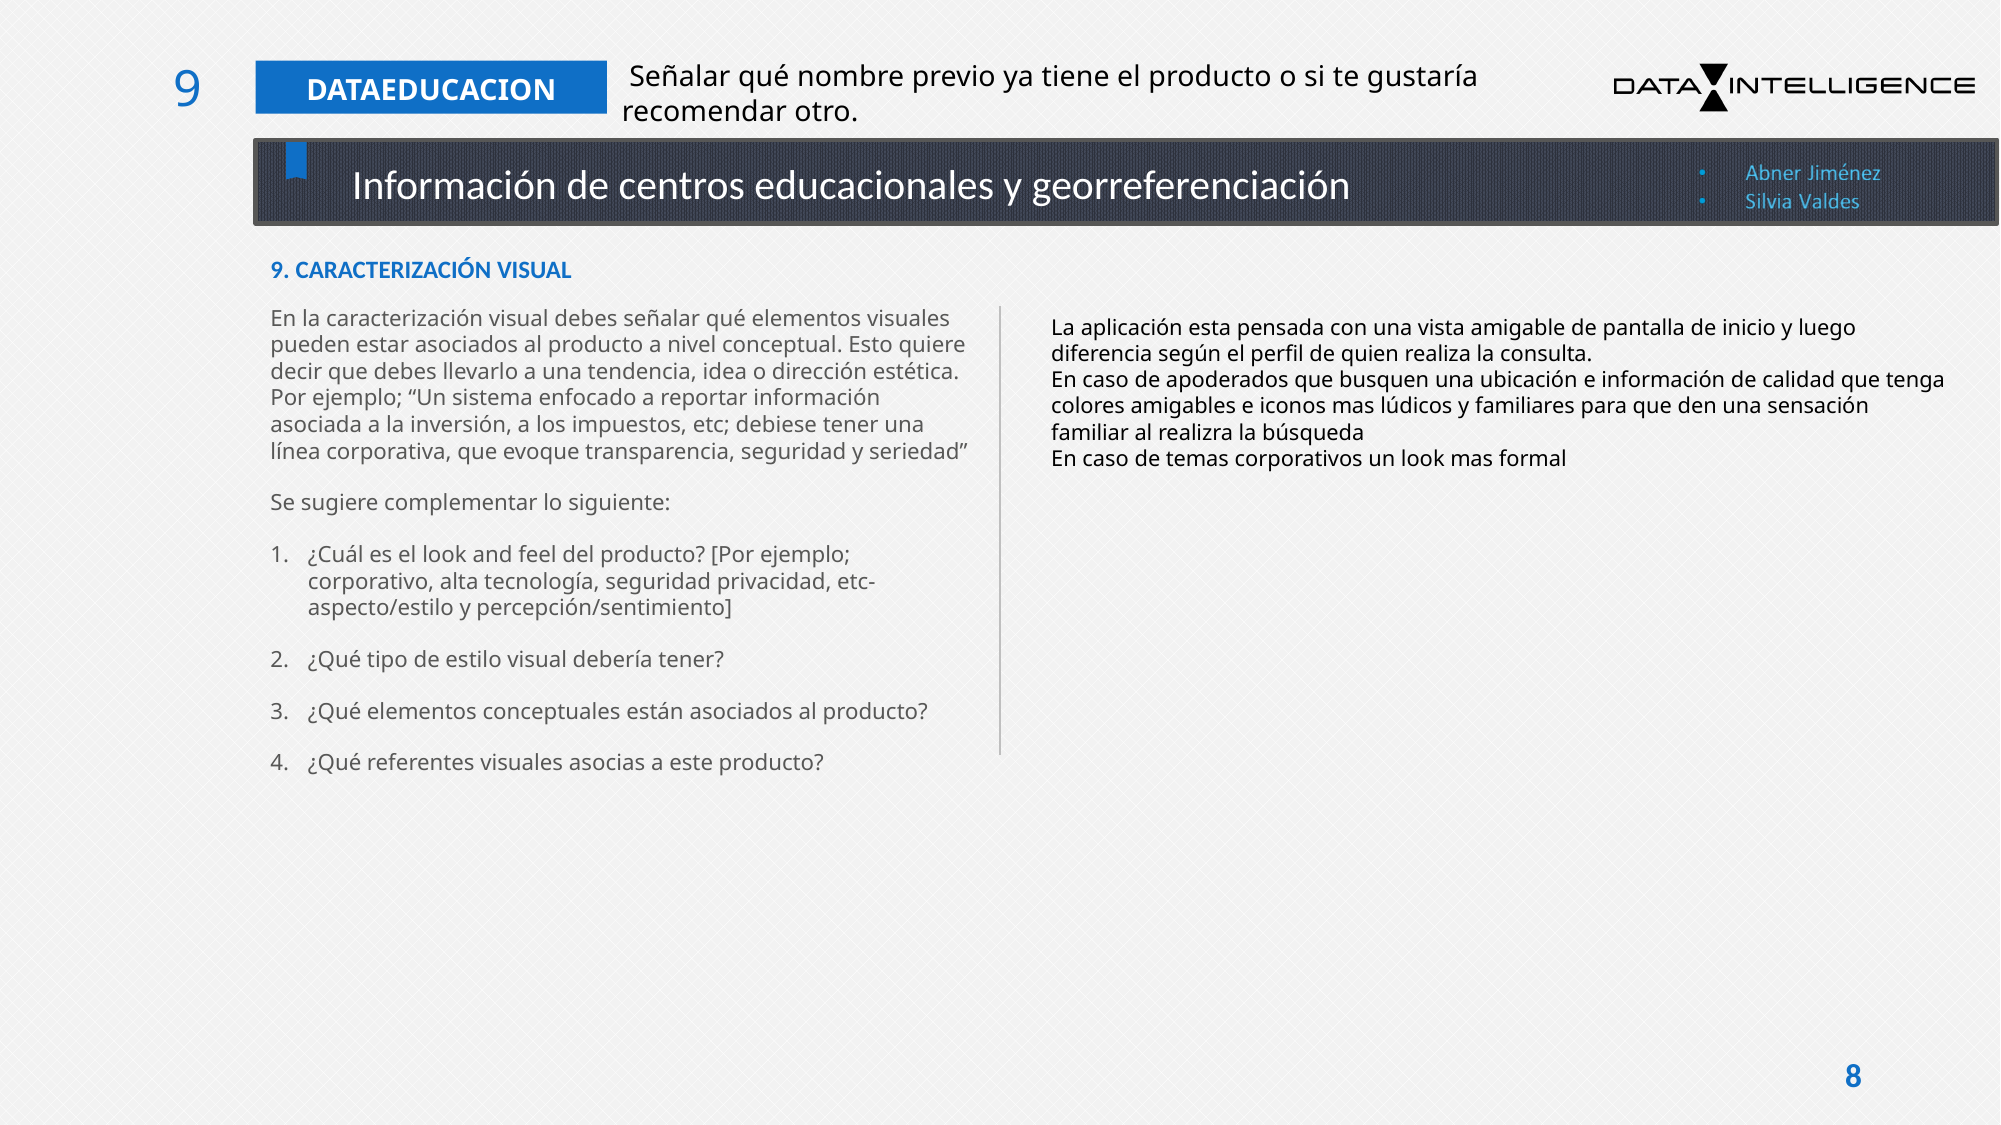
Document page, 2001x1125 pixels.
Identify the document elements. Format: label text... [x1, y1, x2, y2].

picture [1685, 151, 1895, 229]
text_box DATAEDUCACION [255, 60, 607, 114]
text_box Señalar qué nombre previo ya tiene el producto o si te gustaría recomendar otro. [607, 50, 1586, 135]
text_box 8 [1807, 1050, 1899, 1100]
text_box En la caracterización visual debes señalar qué elementos visuales pueden estar asociados al producto a nivel conceptual. Esto quiere decir que debes llevarlo a una tendencia, idea o dirección estética. Por ejemplo; “Un sistema enfocado a reportar información asociada a la inversión, a los impuestos, etc; debiese tener una línea corporativa, que evoque transparencia, seguridad y seriedad” Se sugiere complementar lo siguiente: ¿Cuál es el look and feel del producto? [Por ejemplo; corporativo, alta tecnología, seguridad privacidad, etc- aspecto/estilo y percepción/sentimiento] ¿Qué tipo de estilo visual debería tener? ¿Qué elementos conceptuales están asociados al producto? ¿Qué referentes visuales asocias a este producto? [255, 296, 994, 783]
picture [1590, 42, 1999, 131]
text_box La aplicación esta pensada con una vista amigable de pantalla de inicio y luego diferencia según el perfil de quien realiza la consulta. En caso de apoderados que busquen una ubicación e información de calidad que tenga colores amigables e iconos mas lúdicos y familiares para que den una sensación familiar al realizra la búsqueda En caso de temas corporativos un look mas formal [1036, 305, 1968, 478]
text_box [286, 142, 307, 180]
text_box Información de centros educacionales y georreferenciación [337, 140, 1583, 224]
text_box 9. CARACTERIZACIÓN VISUAL [255, 246, 1000, 291]
text_box [255, 139, 1998, 224]
text_box 9 [117, 48, 217, 124]
